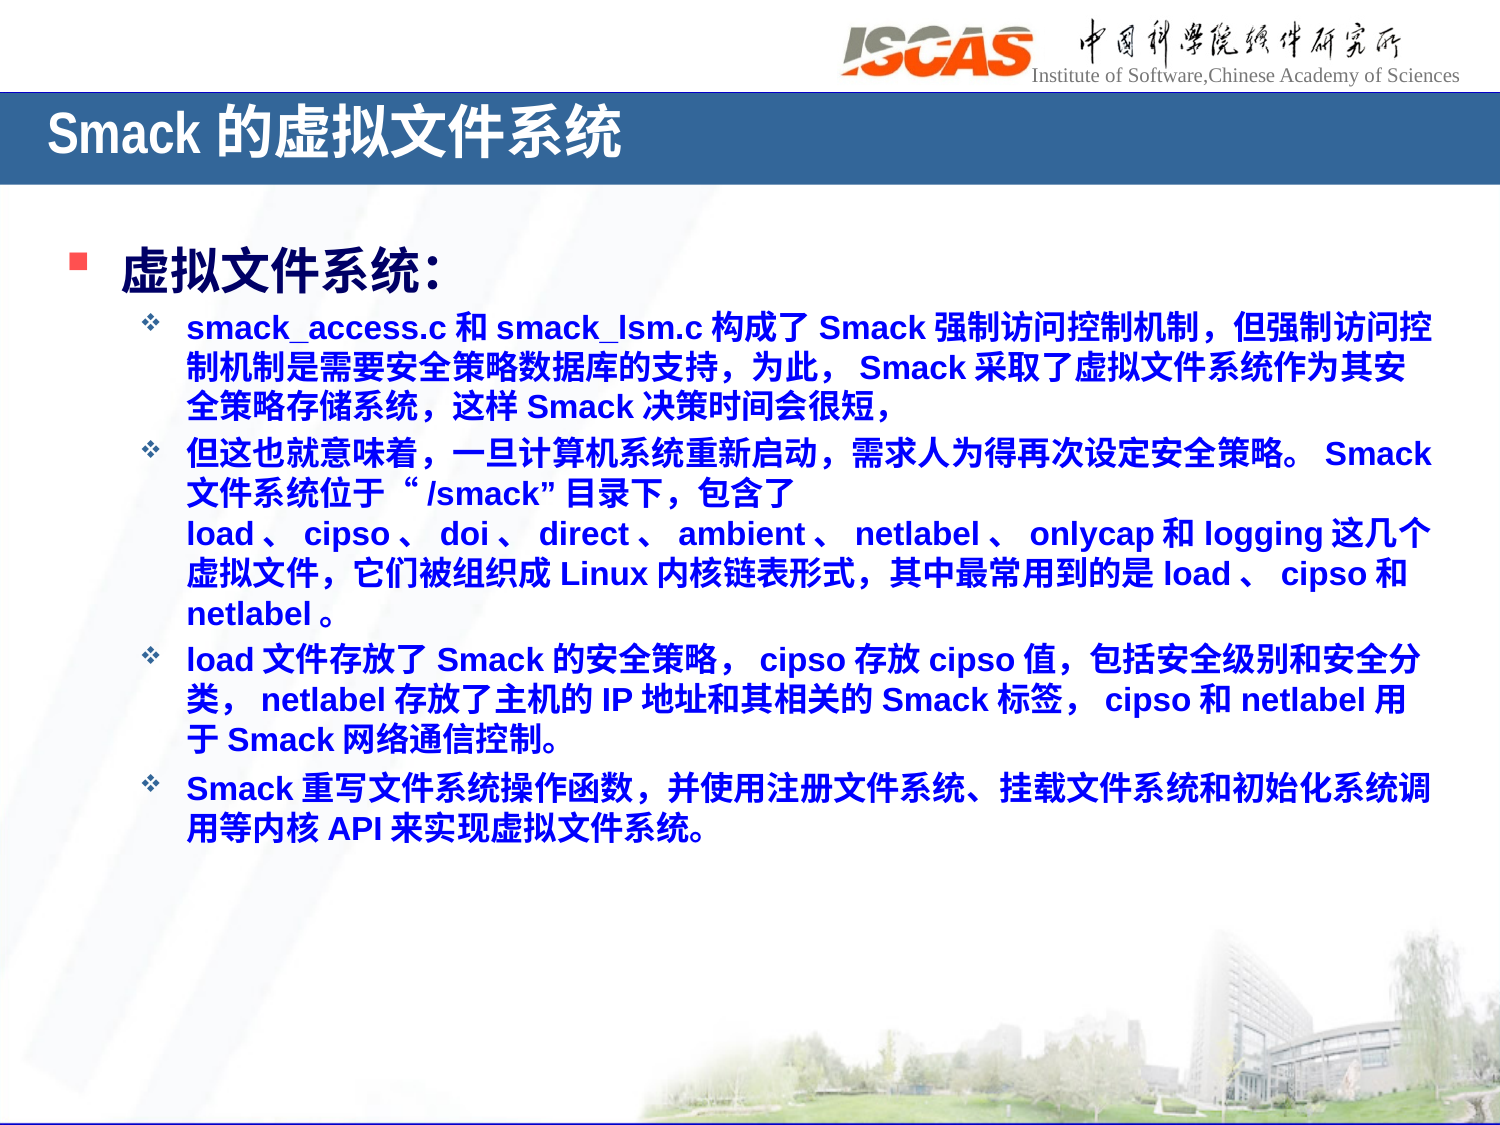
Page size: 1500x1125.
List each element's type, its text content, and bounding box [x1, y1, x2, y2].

picture [1077, 15, 1402, 71]
list 虚拟文件系统： smack_access.c和smack_lsm.c构成了Smack强制访问控制机制，但强制访问控制机制是需要安全策略数据库的支持，为此，Smack采取了虚拟文件系统作为其安全策略存储系统，这样Smack决策时间会很短， 但这也就意味着，一旦计算机系统重新启动，需求人为得再次设定安全策略。Smack文件系统位于“/smack”目录下，包含了load、cipso、doi、direct、ambient、netlabel、onlycap和logging这几个虚拟文件，它们被组织成Linux内核链表形式，其中最常用到的是load、cipso和netlabel。 load文件存放了Smack的安全策略，cipso存放cipso值，包括安全级别和安全分类，netlabel存放了主机的IP地址和其相关的Smack标签，cipso和netlabel用于Smack网络通信控制。 Smack重写文件系统操作函数，并使用注册文件系统、挂载文件系统和初始化系统调用等内核API来实现虚拟文件系统。 [49, 231, 1451, 988]
picture [837, 18, 1045, 87]
title Smack的虚拟文件系统 [0, 93, 1500, 185]
picture [0, 185, 1500, 1125]
